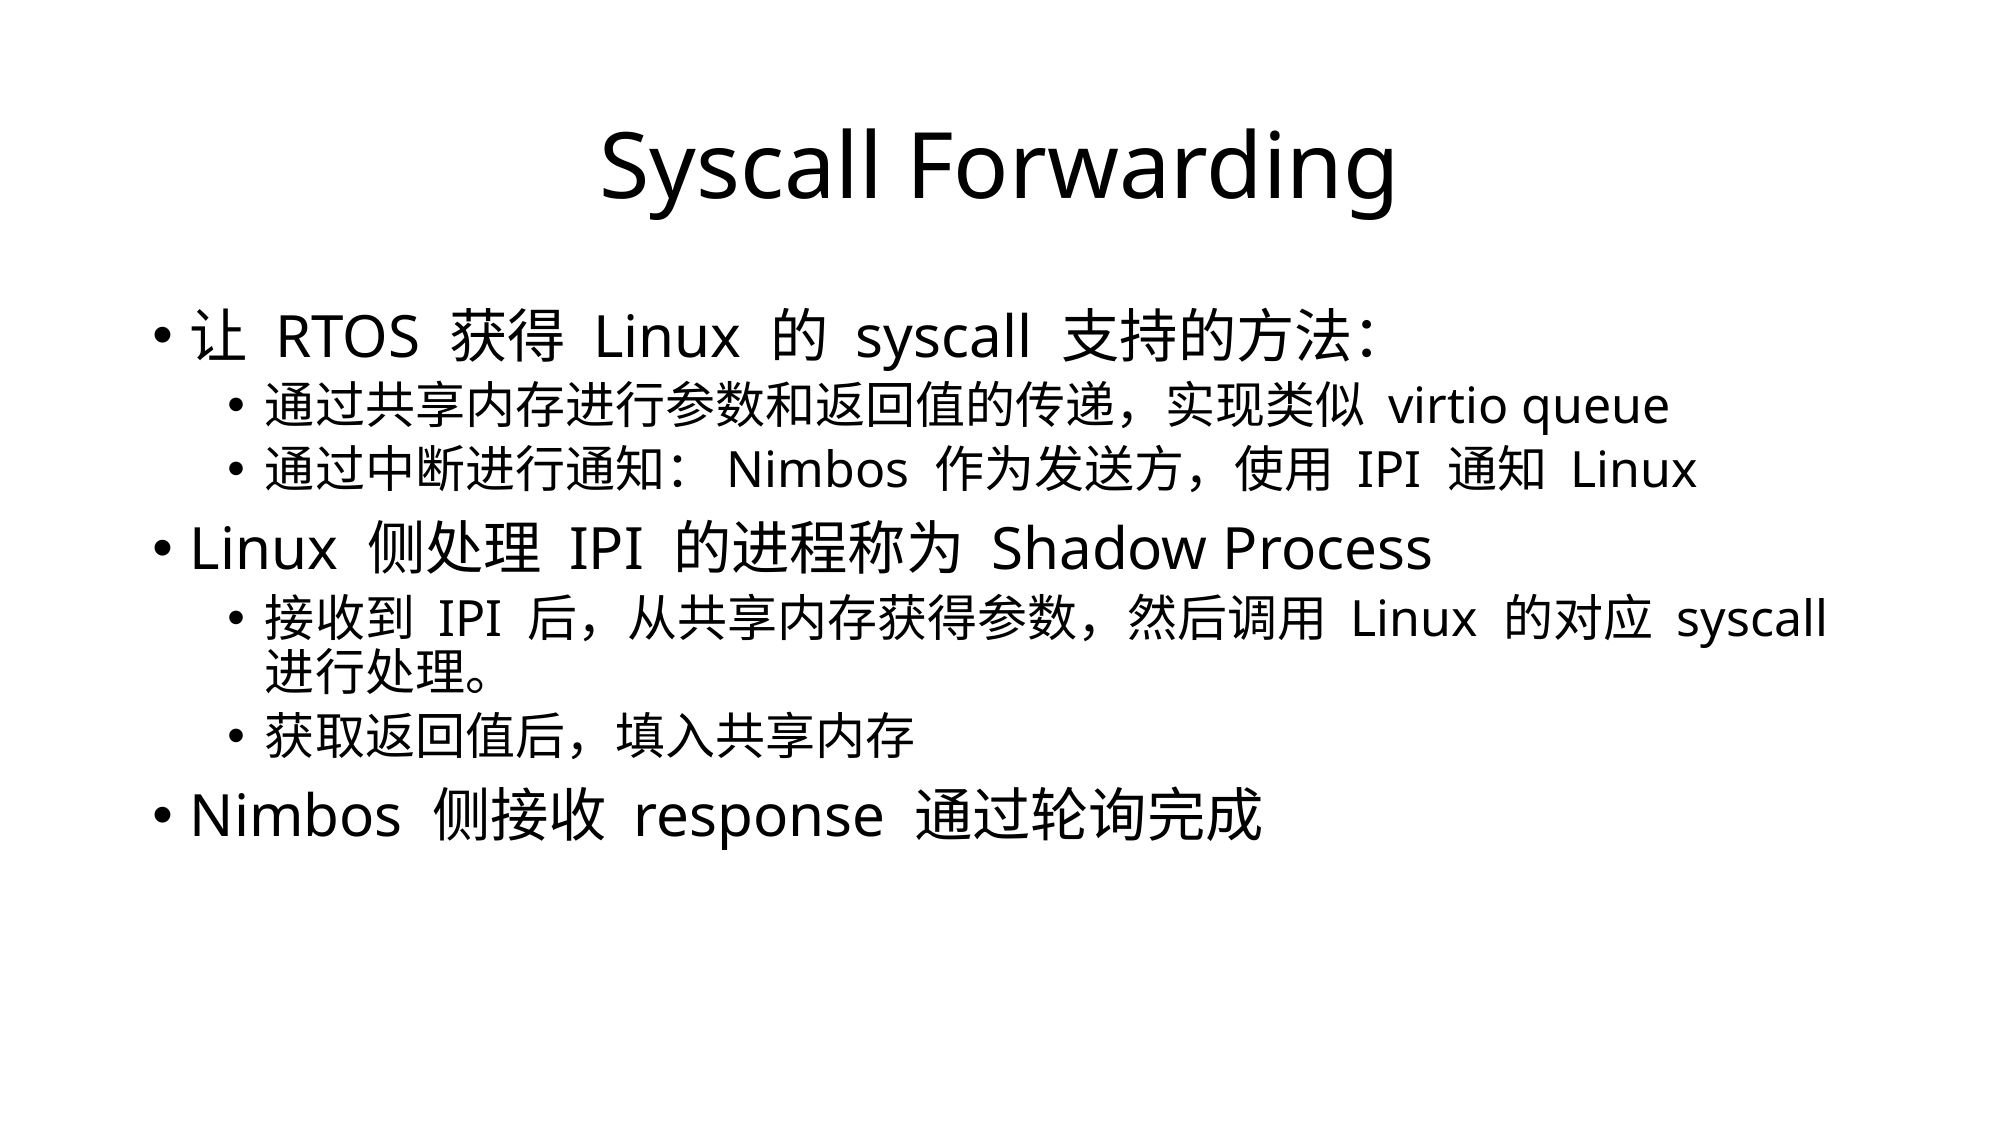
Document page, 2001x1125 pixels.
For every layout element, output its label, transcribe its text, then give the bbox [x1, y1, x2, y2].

list 让 RTOS 获得 Linux 的 syscall 支持的方法： 通过共享内存进行参数和返回值的传递，实现类似 virtio queue 通过中断进行通知：Nimbos 作为发送方，使用 IPI 通知 Linux Linux 侧处理 IPI 的进程称为 Shadow Process 接收到 IPI 后，从共享内存获得参数，然后调用 Linux 的对应 syscall 进行处理。 获取返回值后，填入共享内存 Nimbos 侧接收 response 通过轮询完成 [137, 299, 1863, 1014]
title Syscall Forwarding [137, 59, 1863, 278]
